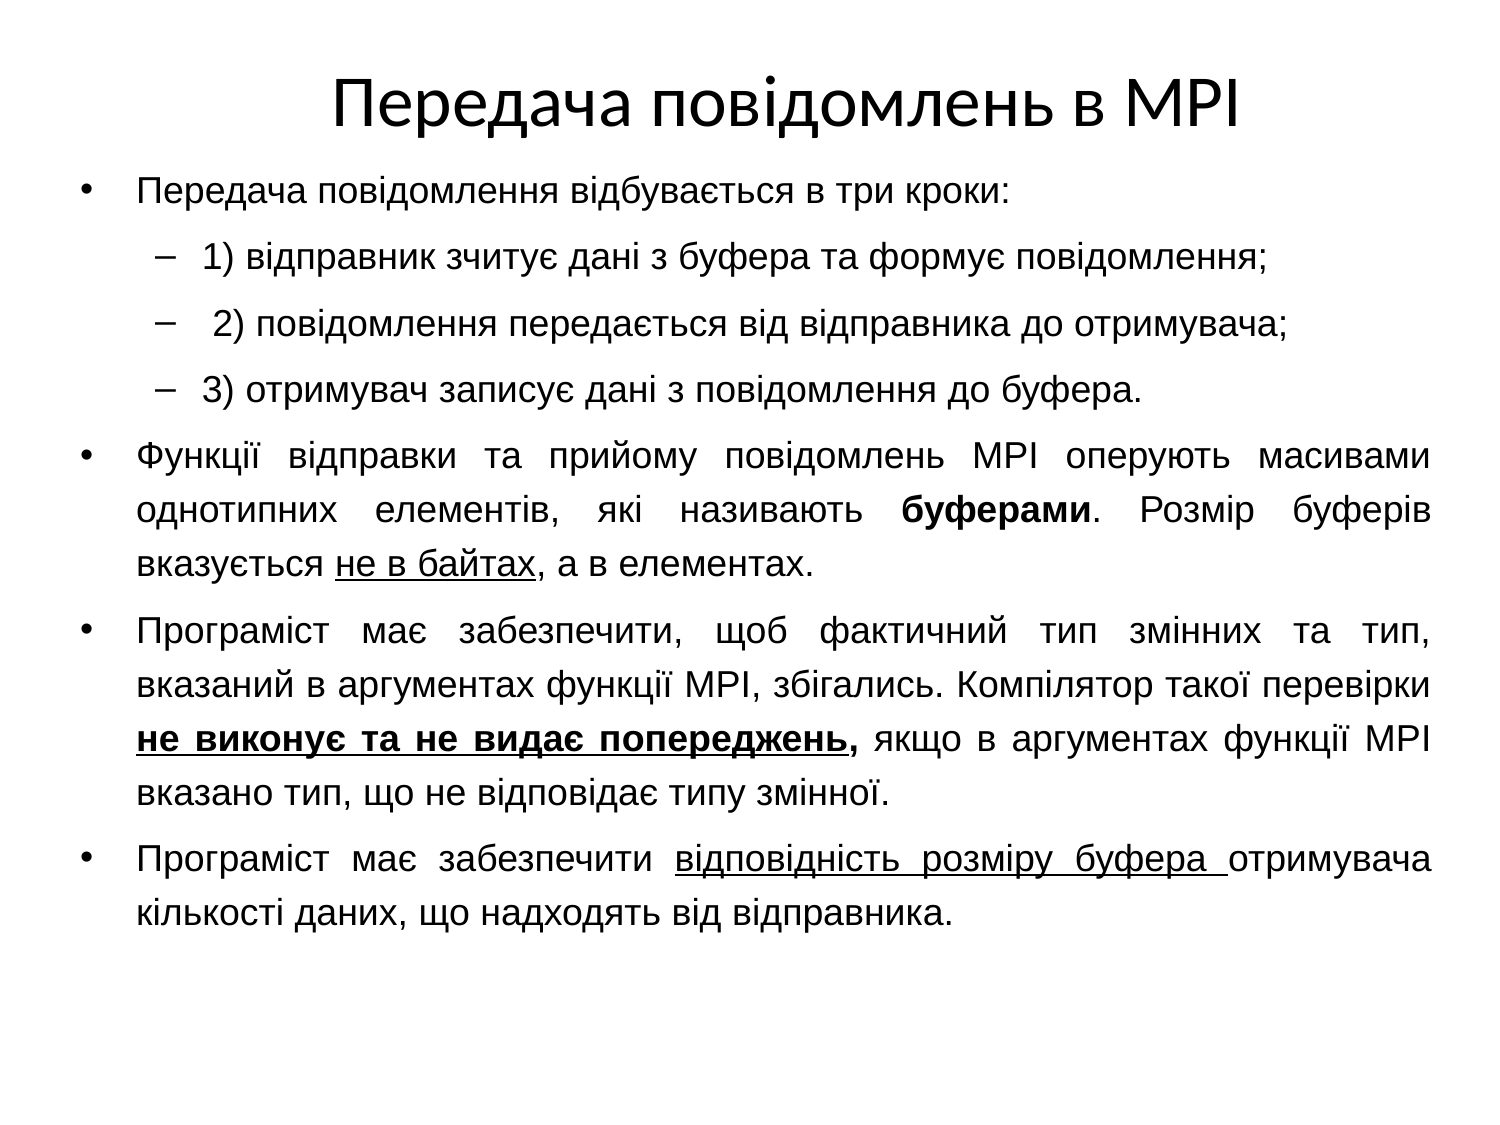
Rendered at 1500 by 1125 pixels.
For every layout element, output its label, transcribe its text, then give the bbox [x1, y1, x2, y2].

list Передача повідомлення відбувається в три кроки: 1) відправник зчитує дані з буфера та формує повідомлення; 2) повідомлення передається від відправника до отримувача; 3) отримувач записує дані з повідомлення до буфера. Функції відправки та прийому повідомлень MPI оперують масивами однотипних елементів, які називають буферами. Розмір буферів вказується не в байтах, а в елементах. Програміст має забезпечити, щоб фактичний тип змінних та тип, вказаний в аргументах функції MPI, збігались. Компілятор такої перевірки не виконує та не видає попереджень, якщо в аргументах функції MPI вказано тип, що не відповідає типу змінної. Програміст має забезпечити відповідність розміру буфера отримувача кількості даних, що надходять від відправника. [64, 149, 1447, 988]
title Передача повідомлень в MPI [75, 45, 1500, 149]
